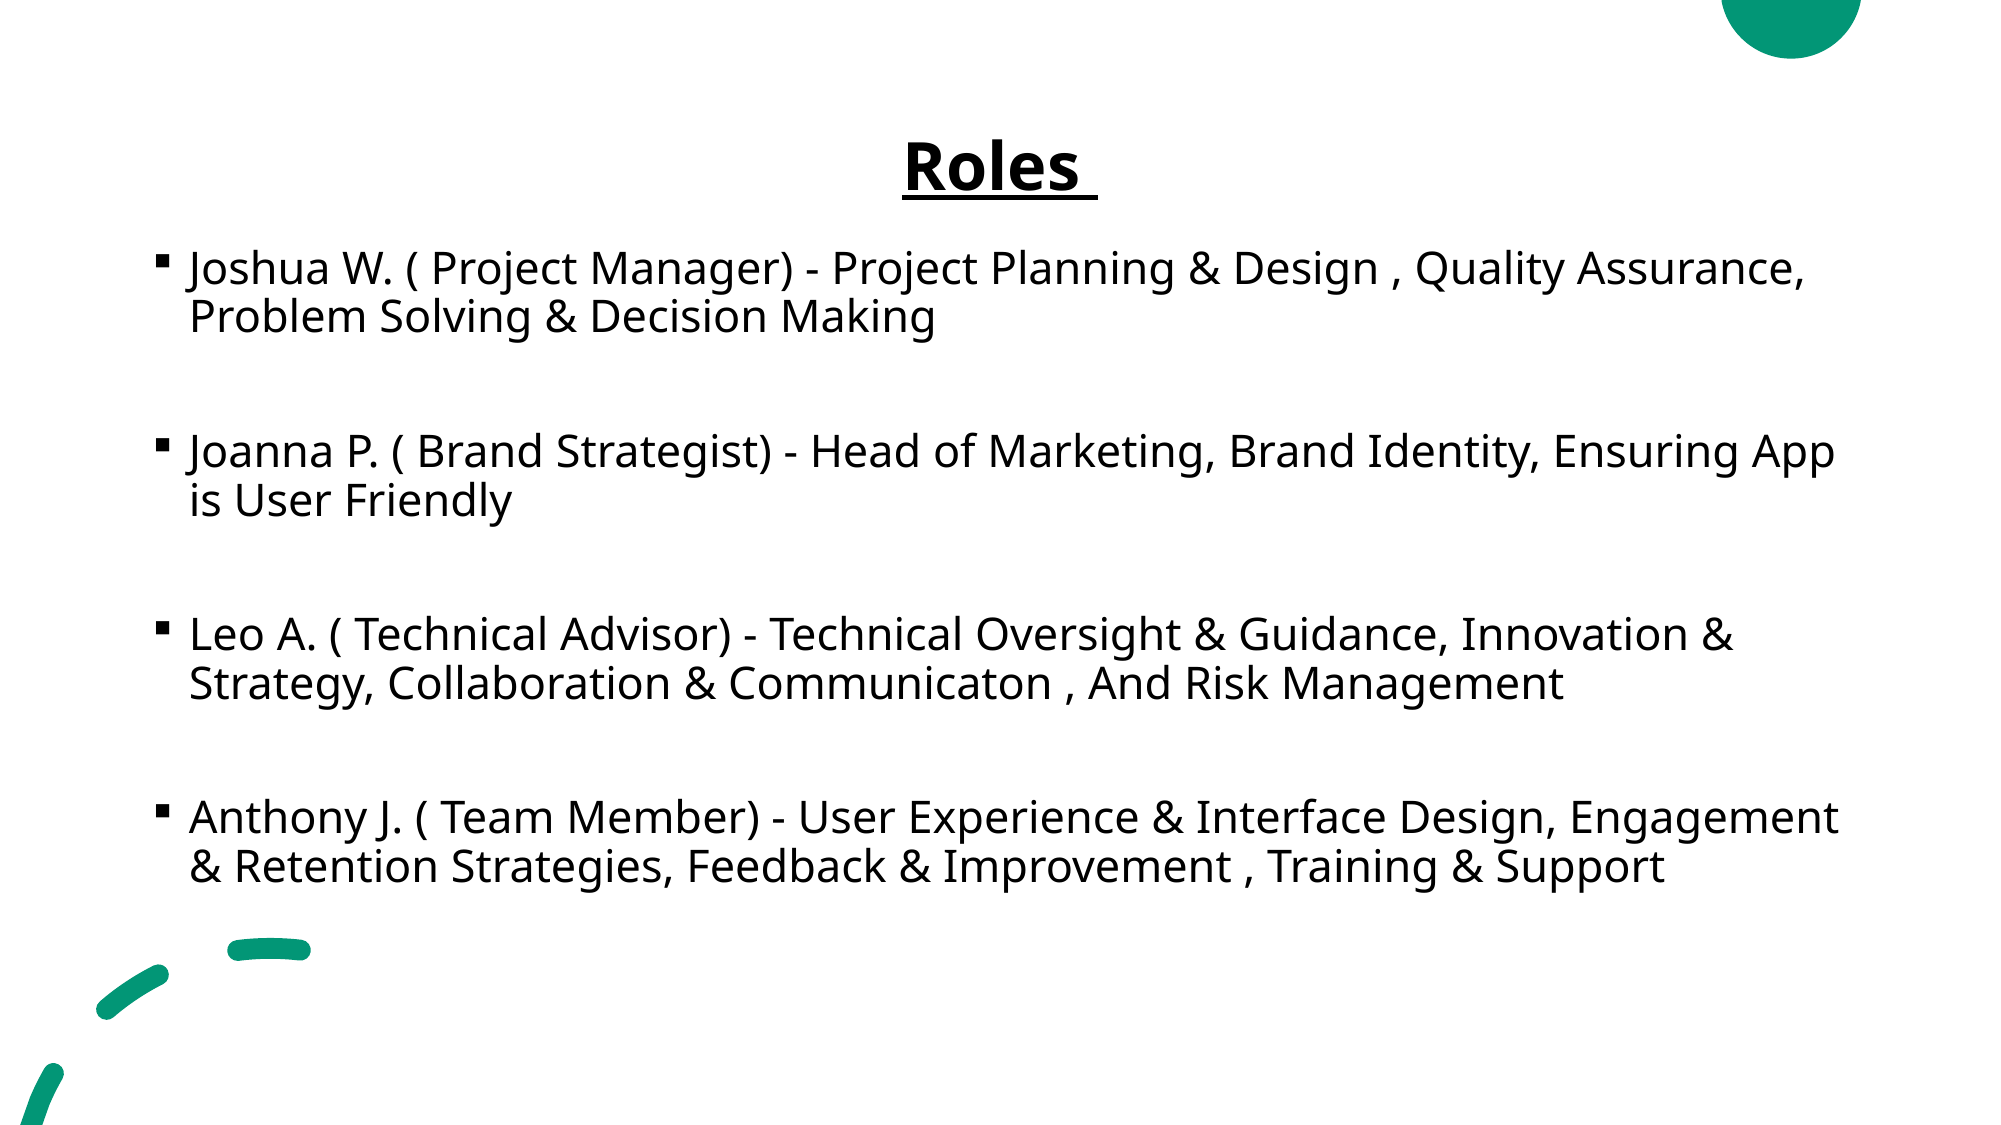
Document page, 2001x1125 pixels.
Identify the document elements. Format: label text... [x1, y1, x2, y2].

list Joshua W. ( Project Manager) - Project Planning & Design , Quality Assurance, Problem Solving & Decision Making Joanna P. ( Brand Strategist) - Head of Marketing, Brand Identity, Ensuring App is User Friendly Leo A. ( Technical Advisor) - Technical Oversight & Guidance, Innovation & Strategy, Collaboration & Communicaton , And Risk Management Anthony J. ( Team Member) - User Experience & Interface Design, Engagement & Retention Strategies, Feedback & Improvement , Training & Support [137, 238, 1863, 933]
title Roles [137, 59, 1863, 238]
